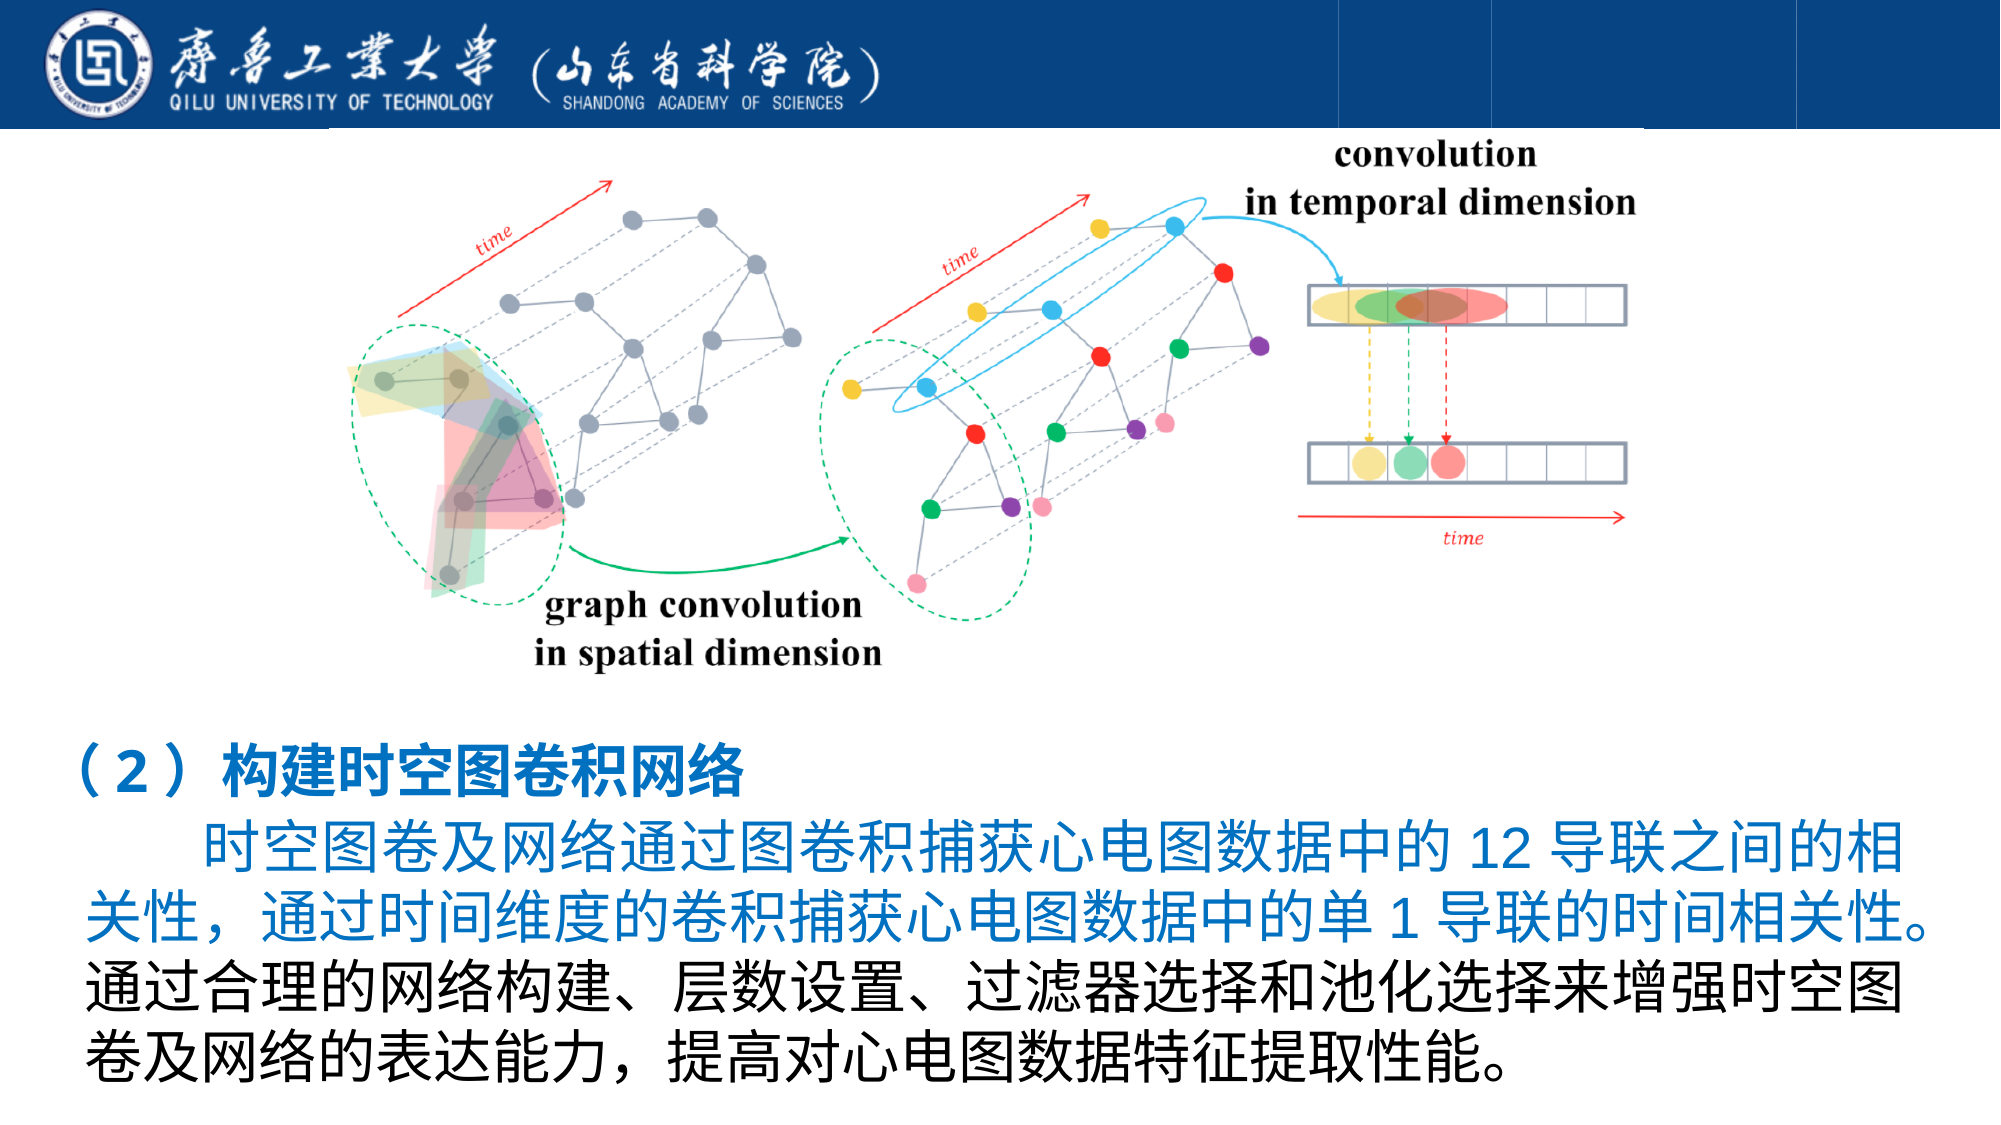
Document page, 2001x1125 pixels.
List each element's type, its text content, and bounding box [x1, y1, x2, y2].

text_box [0, 0, 2000, 129]
picture [329, 128, 1645, 684]
text_box 时空图卷及网络通过图卷积捕获心电图数据中的12导联之间的相关性，通过时间维度的卷积捕获心电图数据中的单1导联的时间相关性。通过合理的网络构建、层数设置、过滤器选择和池化选择来增强时空图卷及网络的表达能力，提高对心电图数据特征提取性能。 [69, 802, 1920, 1098]
text_box （2）构建时空图卷积网络 [28, 726, 1005, 812]
